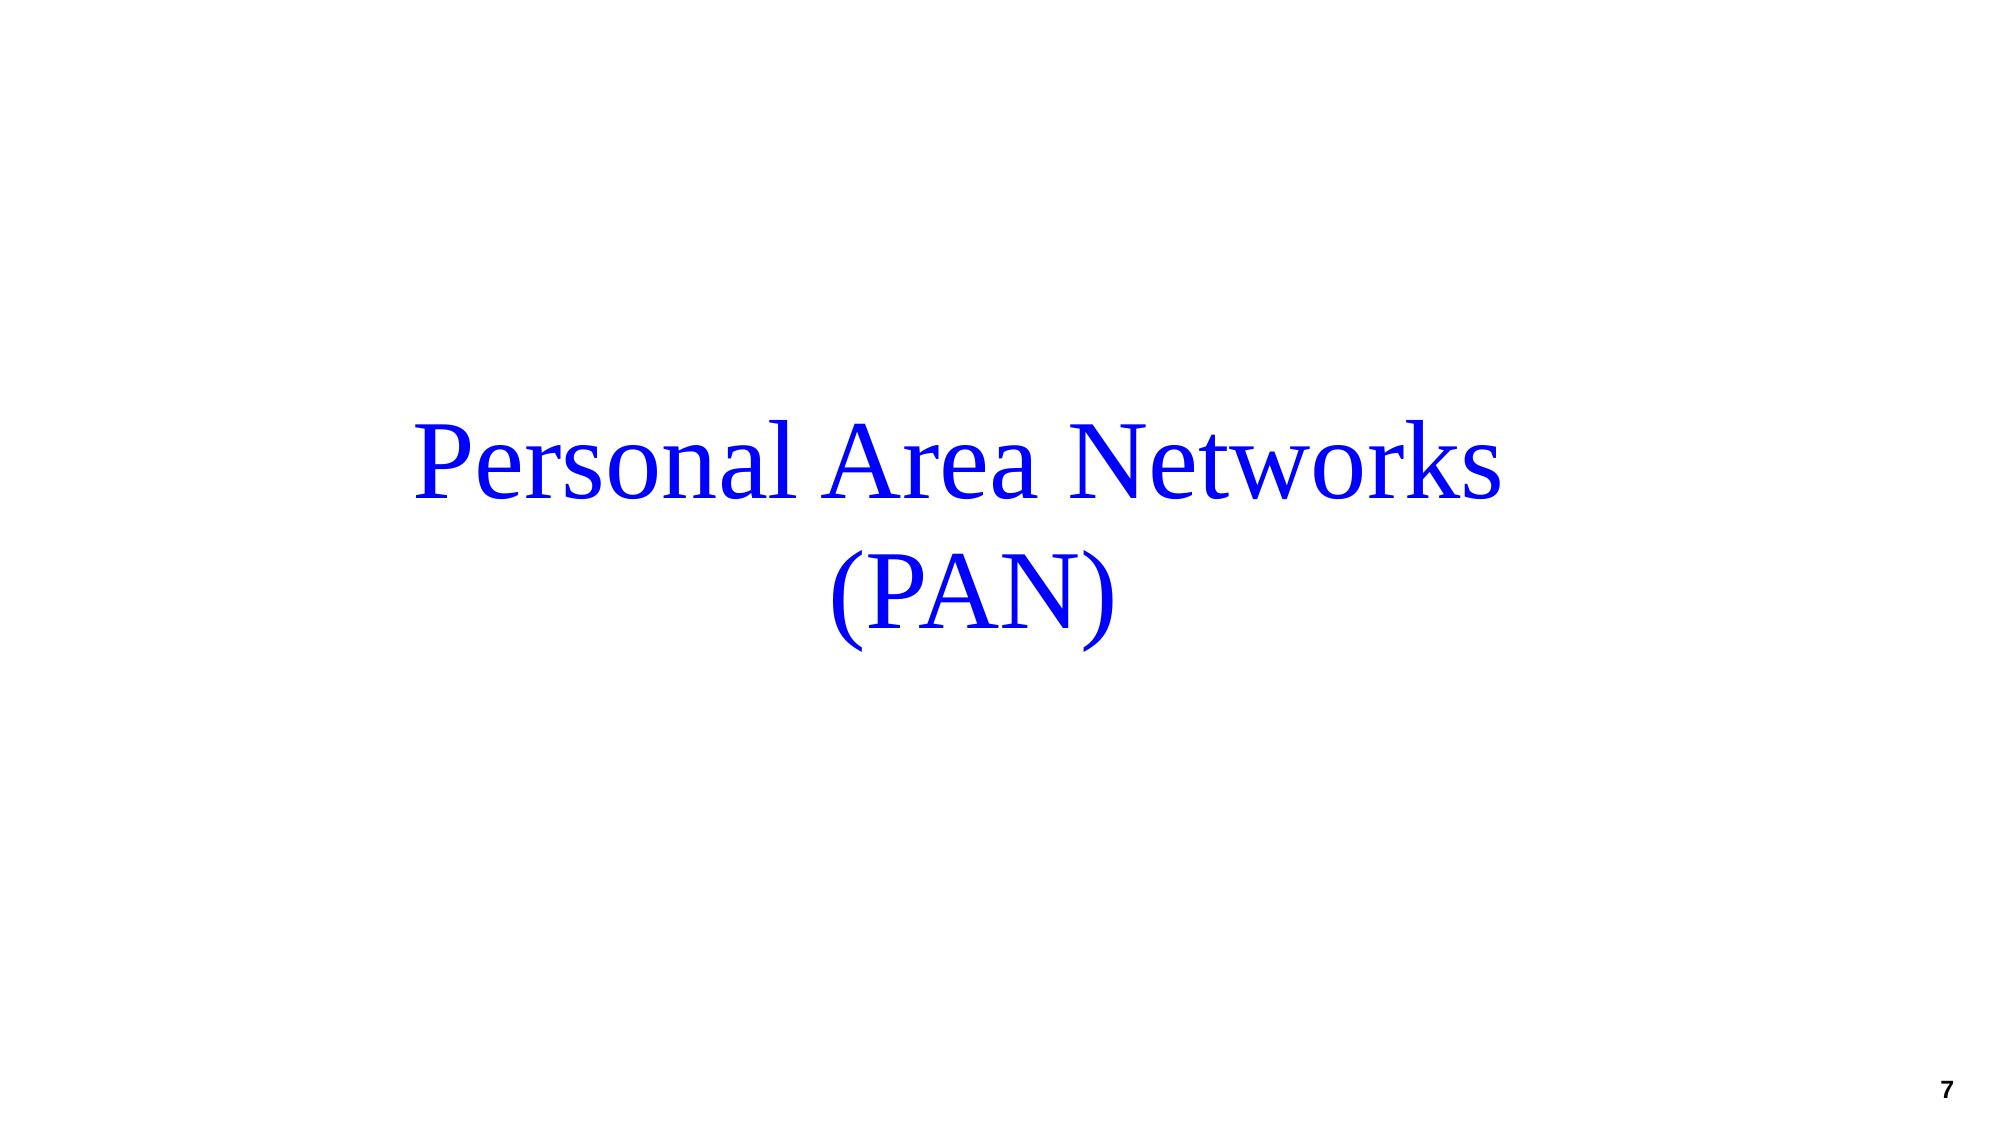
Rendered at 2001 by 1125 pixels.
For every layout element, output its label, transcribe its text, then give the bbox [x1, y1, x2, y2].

subtitle Personal Area Networks (PAN) [269, 404, 1677, 882]
